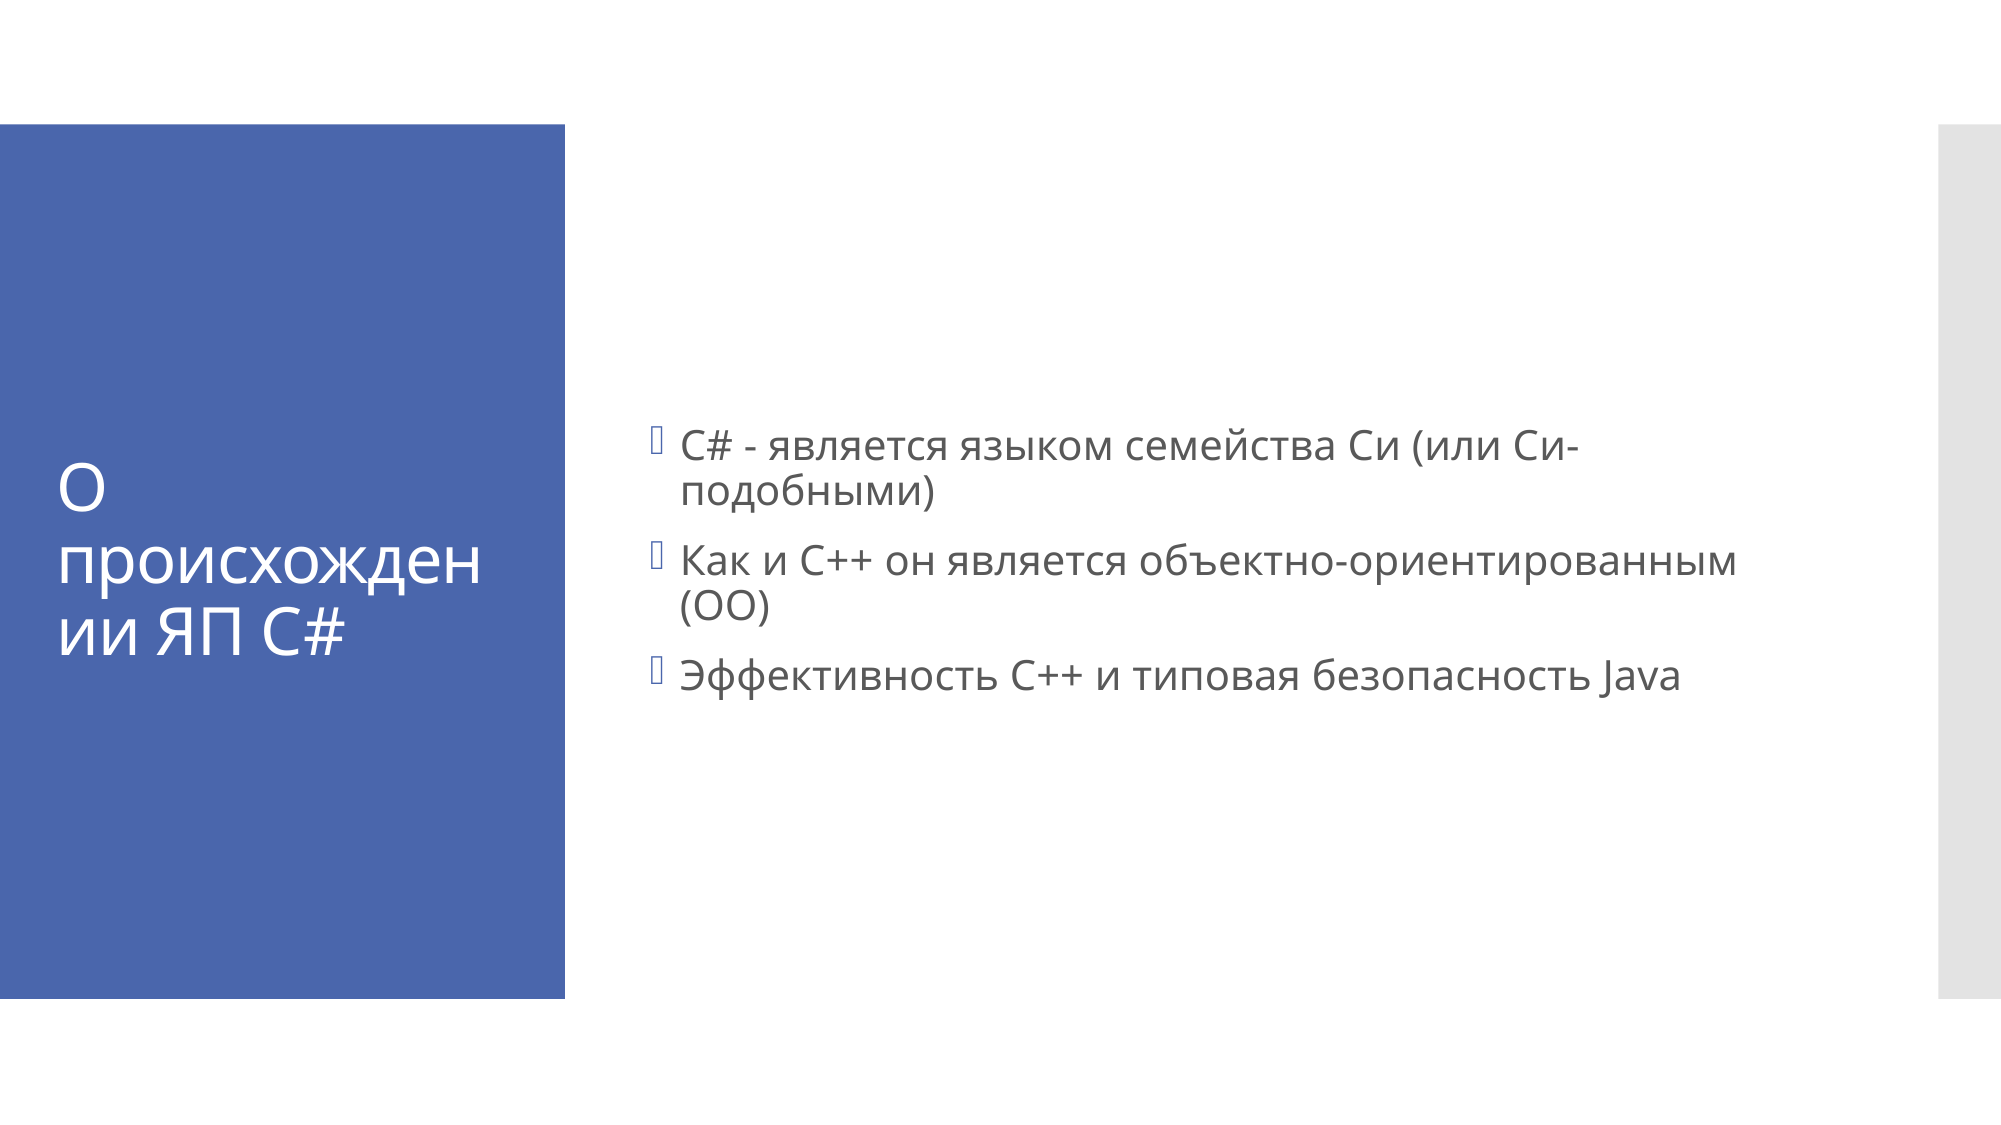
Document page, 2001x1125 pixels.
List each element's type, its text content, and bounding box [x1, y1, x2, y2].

title О происхождении ЯП С# [41, 184, 525, 940]
list С# - является языком семейства Cи (или Си-подобными) Как и C++ он является объектно-ориентированным (ОО) Эффективность С++ и типовая безопасность Java [634, 141, 1835, 982]
